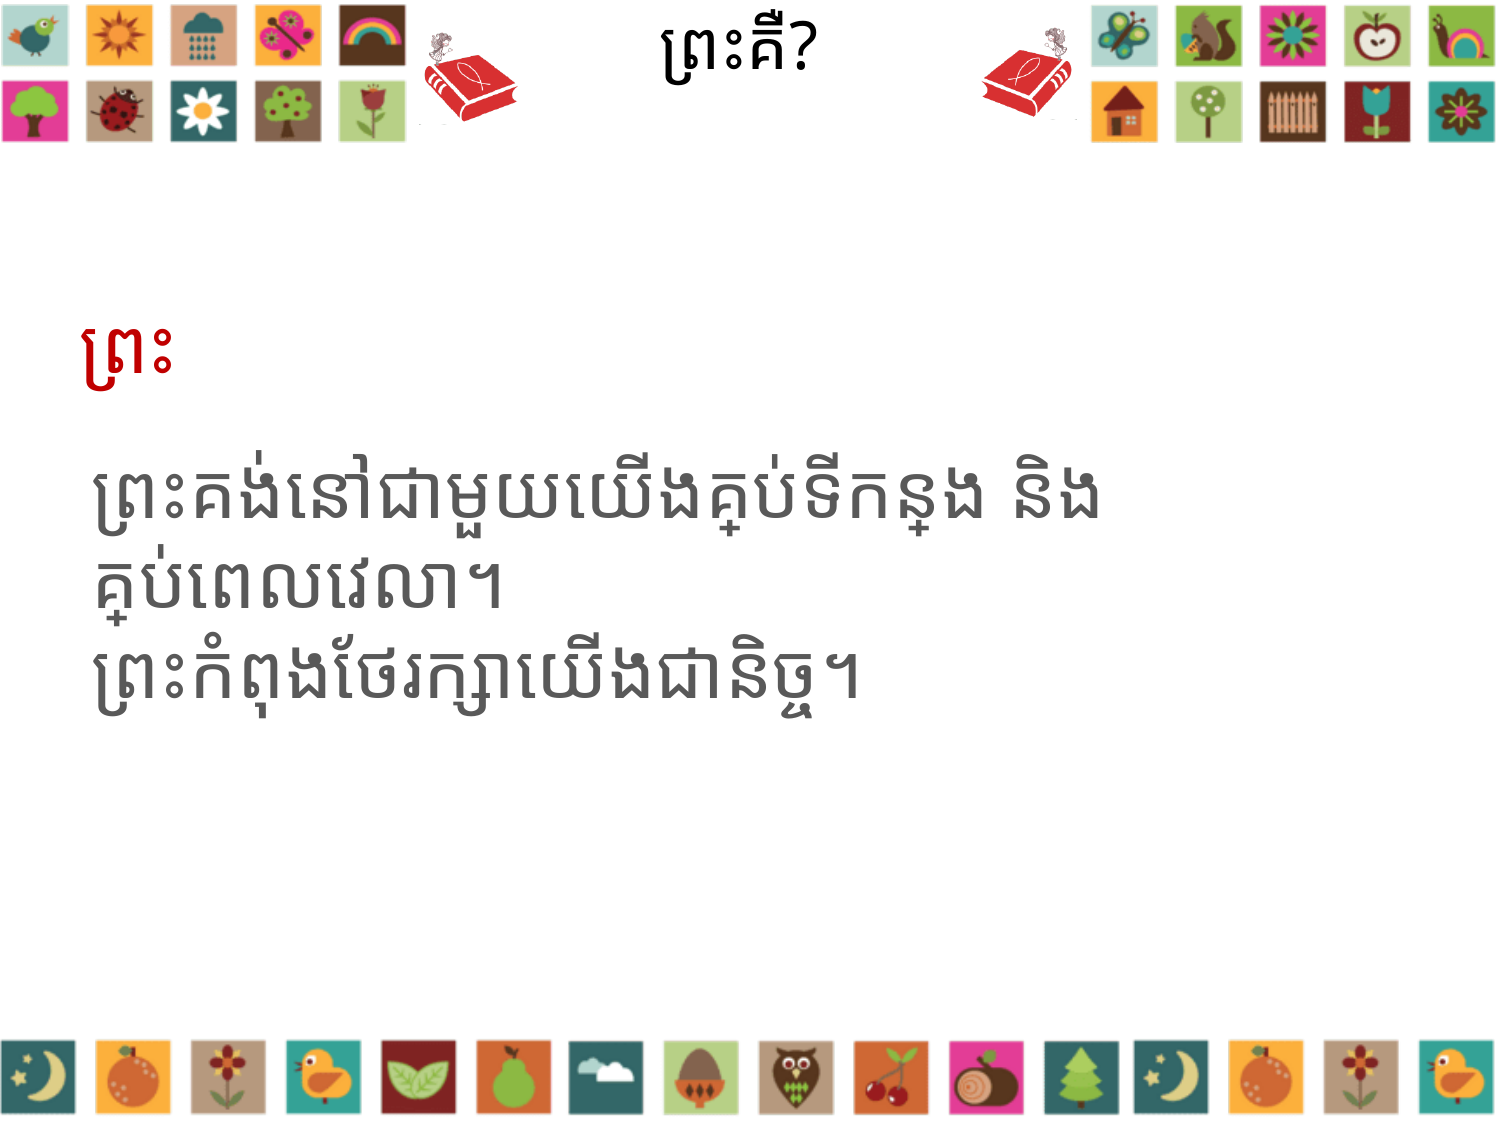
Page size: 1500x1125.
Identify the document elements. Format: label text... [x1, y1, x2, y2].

text_box ព្រះគង់នៅជាមួយយើងគ្រប់ទីកន្លែង និងគ្រប់ពេលវេលា។ ព្រះកំពុងថែរក្សាយើងជានិច្ច។ [76, 436, 1424, 722]
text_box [0, 1028, 1500, 1118]
picture [0, 3, 550, 150]
text_box ព្រះ [64, 290, 1412, 396]
text_box ព្រះគឺ? [414, 0, 1080, 91]
picture [950, 3, 1500, 150]
